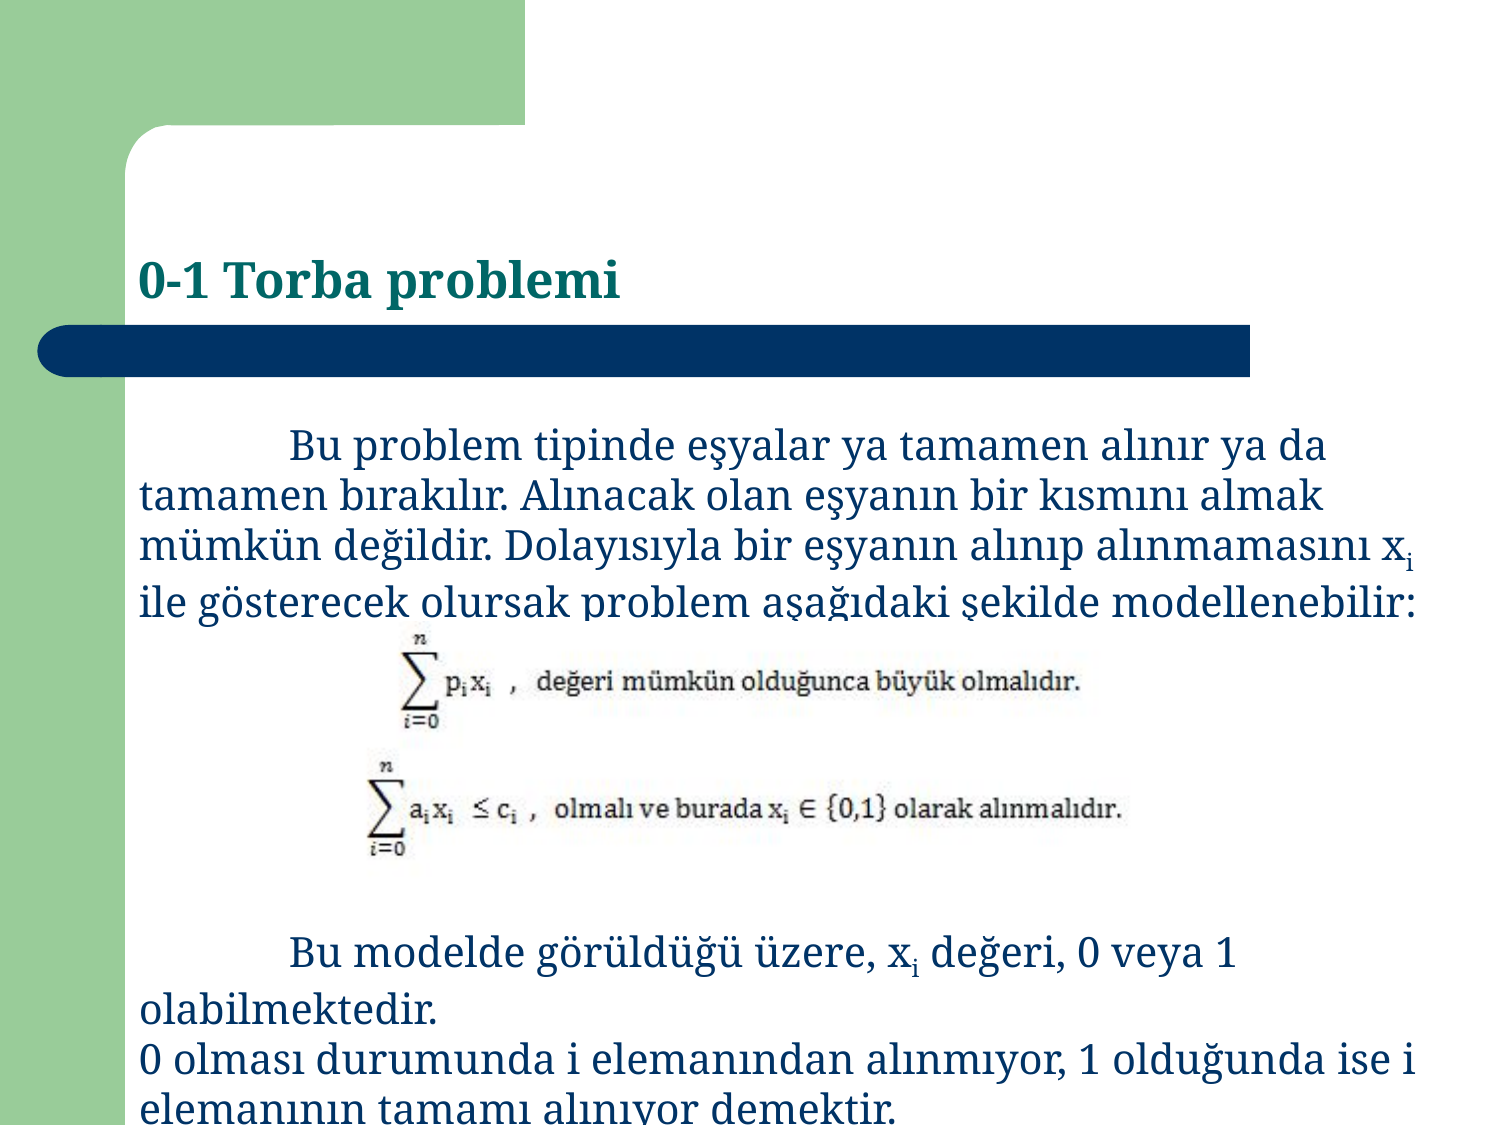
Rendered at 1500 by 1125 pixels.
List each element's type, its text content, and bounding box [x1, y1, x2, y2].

text_box 0-1 Torba problemi Bu problem tipinde eşyalar ya tamamen alınır ya da tamamen bırakılır. Alınacak olan eşyanın bir kısmını almak mümkün değildir. Dolayısıyla bir eşyanın alınıp alınmamasını xi ile gösterecek olursak problem aşağıdaki şekilde modellenebilir: Bu modelde görüldüğü üzere, xi değeri, 0 veya 1 olabilmektedir. 0 olması durumunda i elemanından alınmıyor, 1 olduğunda ise i elemanının tamamı alınıyor demektir. [123, 241, 1436, 1125]
picture [336, 621, 1139, 882]
